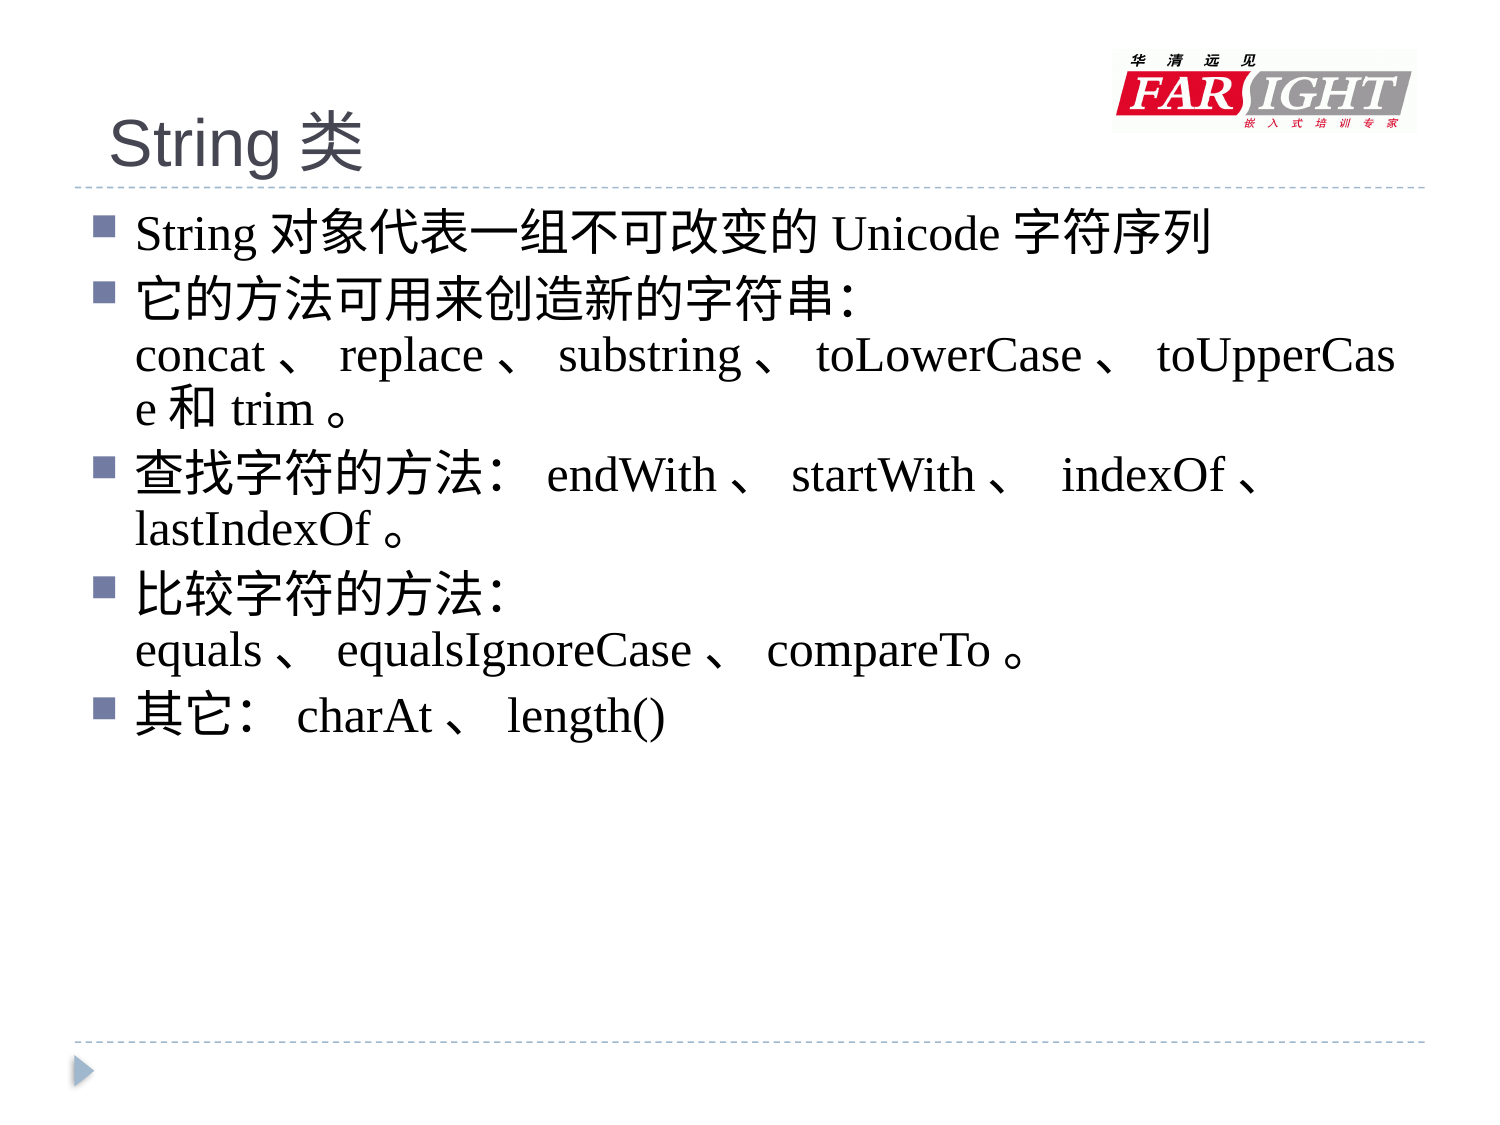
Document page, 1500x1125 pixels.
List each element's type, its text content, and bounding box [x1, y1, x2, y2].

list String对象代表一组不可改变的Unicode字符序列 它的方法可用来创造新的字符串：concat、replace、substring、toLowerCase、toUpperCase和trim。 查找字符的方法：endWith、startWith、 indexOf、 lastIndexOf。 比较字符的方法：equals、equalsIgnoreCase、compareTo。 其它：charAt、length() [74, 199, 1426, 1006]
title String类 [74, 24, 1426, 188]
